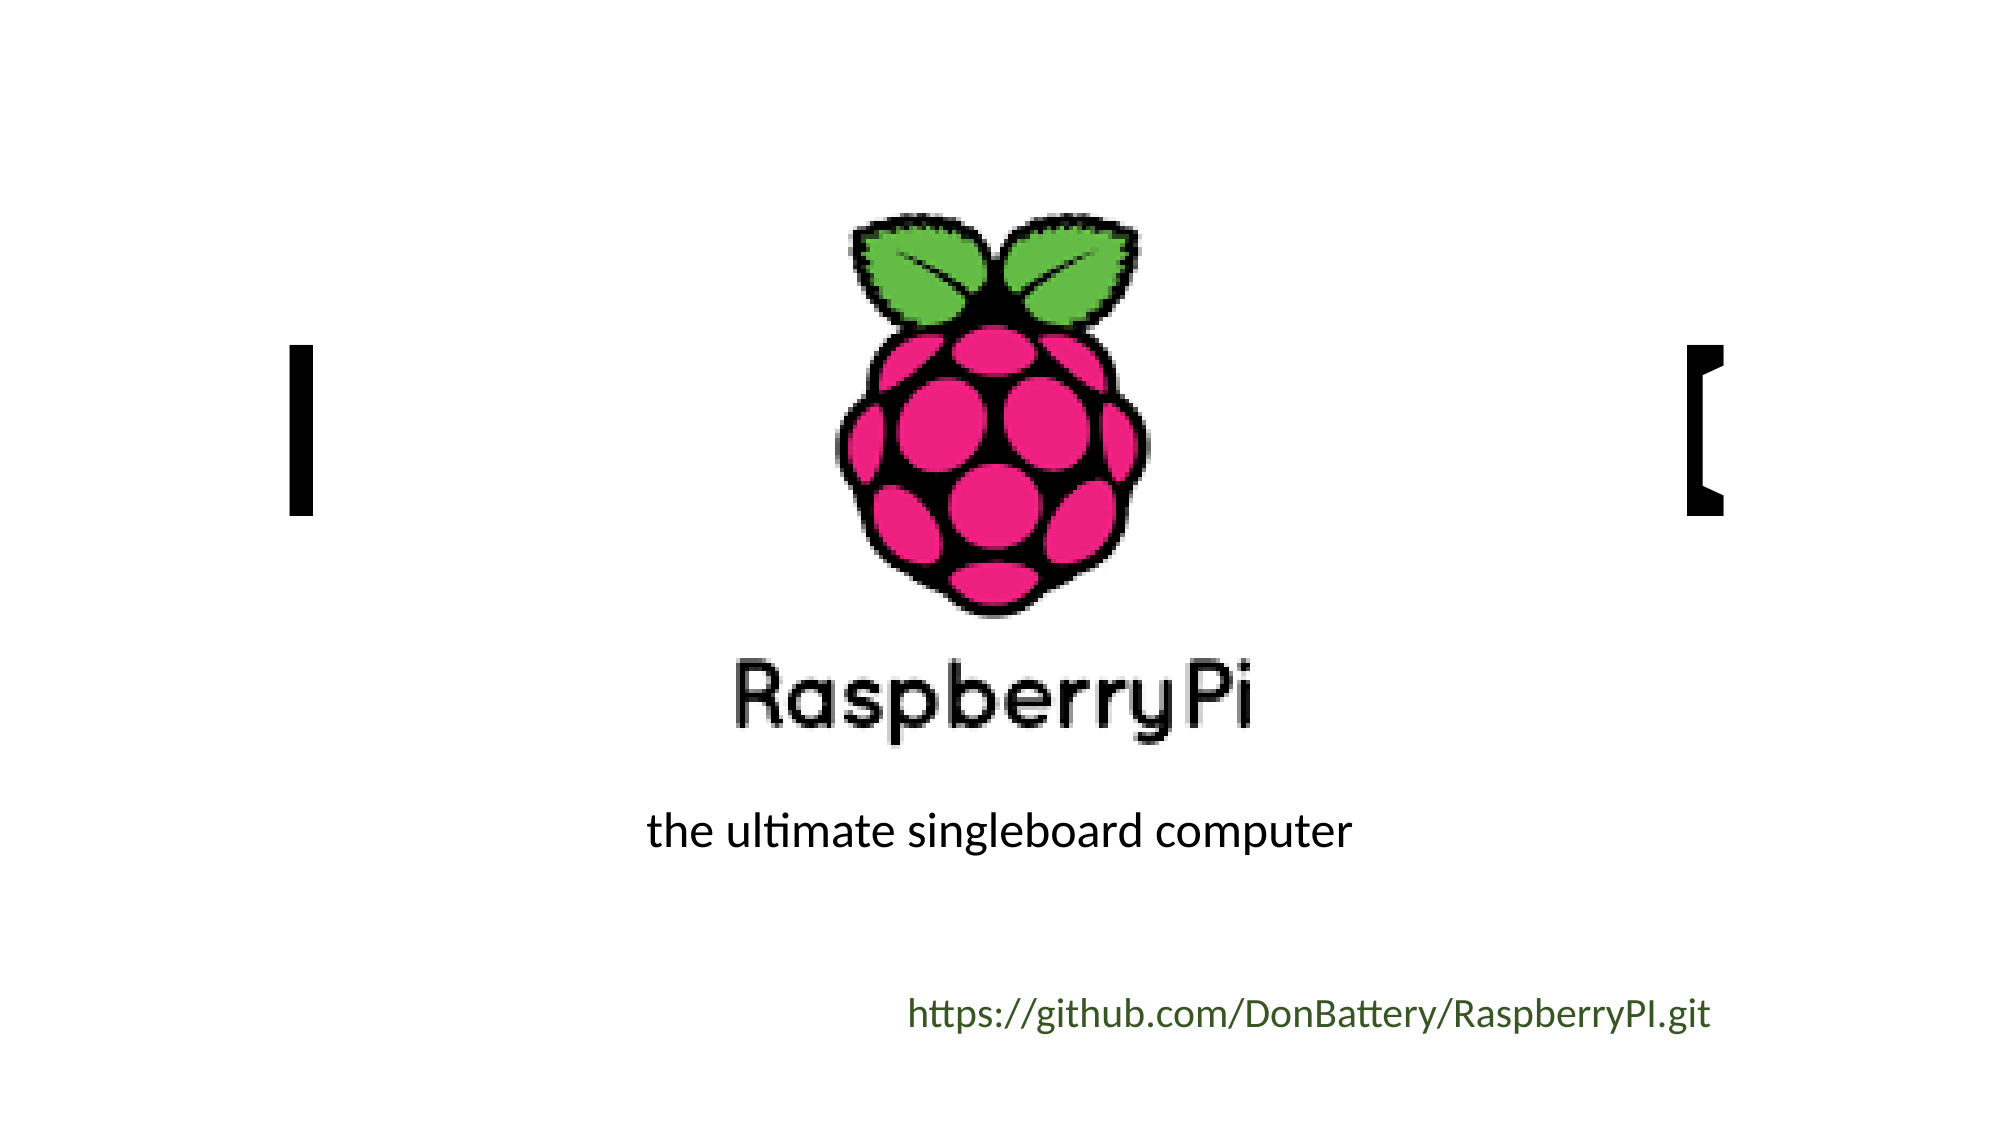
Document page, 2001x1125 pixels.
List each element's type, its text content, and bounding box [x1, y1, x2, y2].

subtitle the ultimate singleboard computer [249, 796, 1750, 1069]
picture [313, 131, 1687, 819]
title RaspberryPI [249, 184, 313, 576]
title RaspberryPI [1687, 184, 1750, 576]
text_box https://github.com/DonBattery/RaspberryPI.git [892, 978, 1910, 1044]
